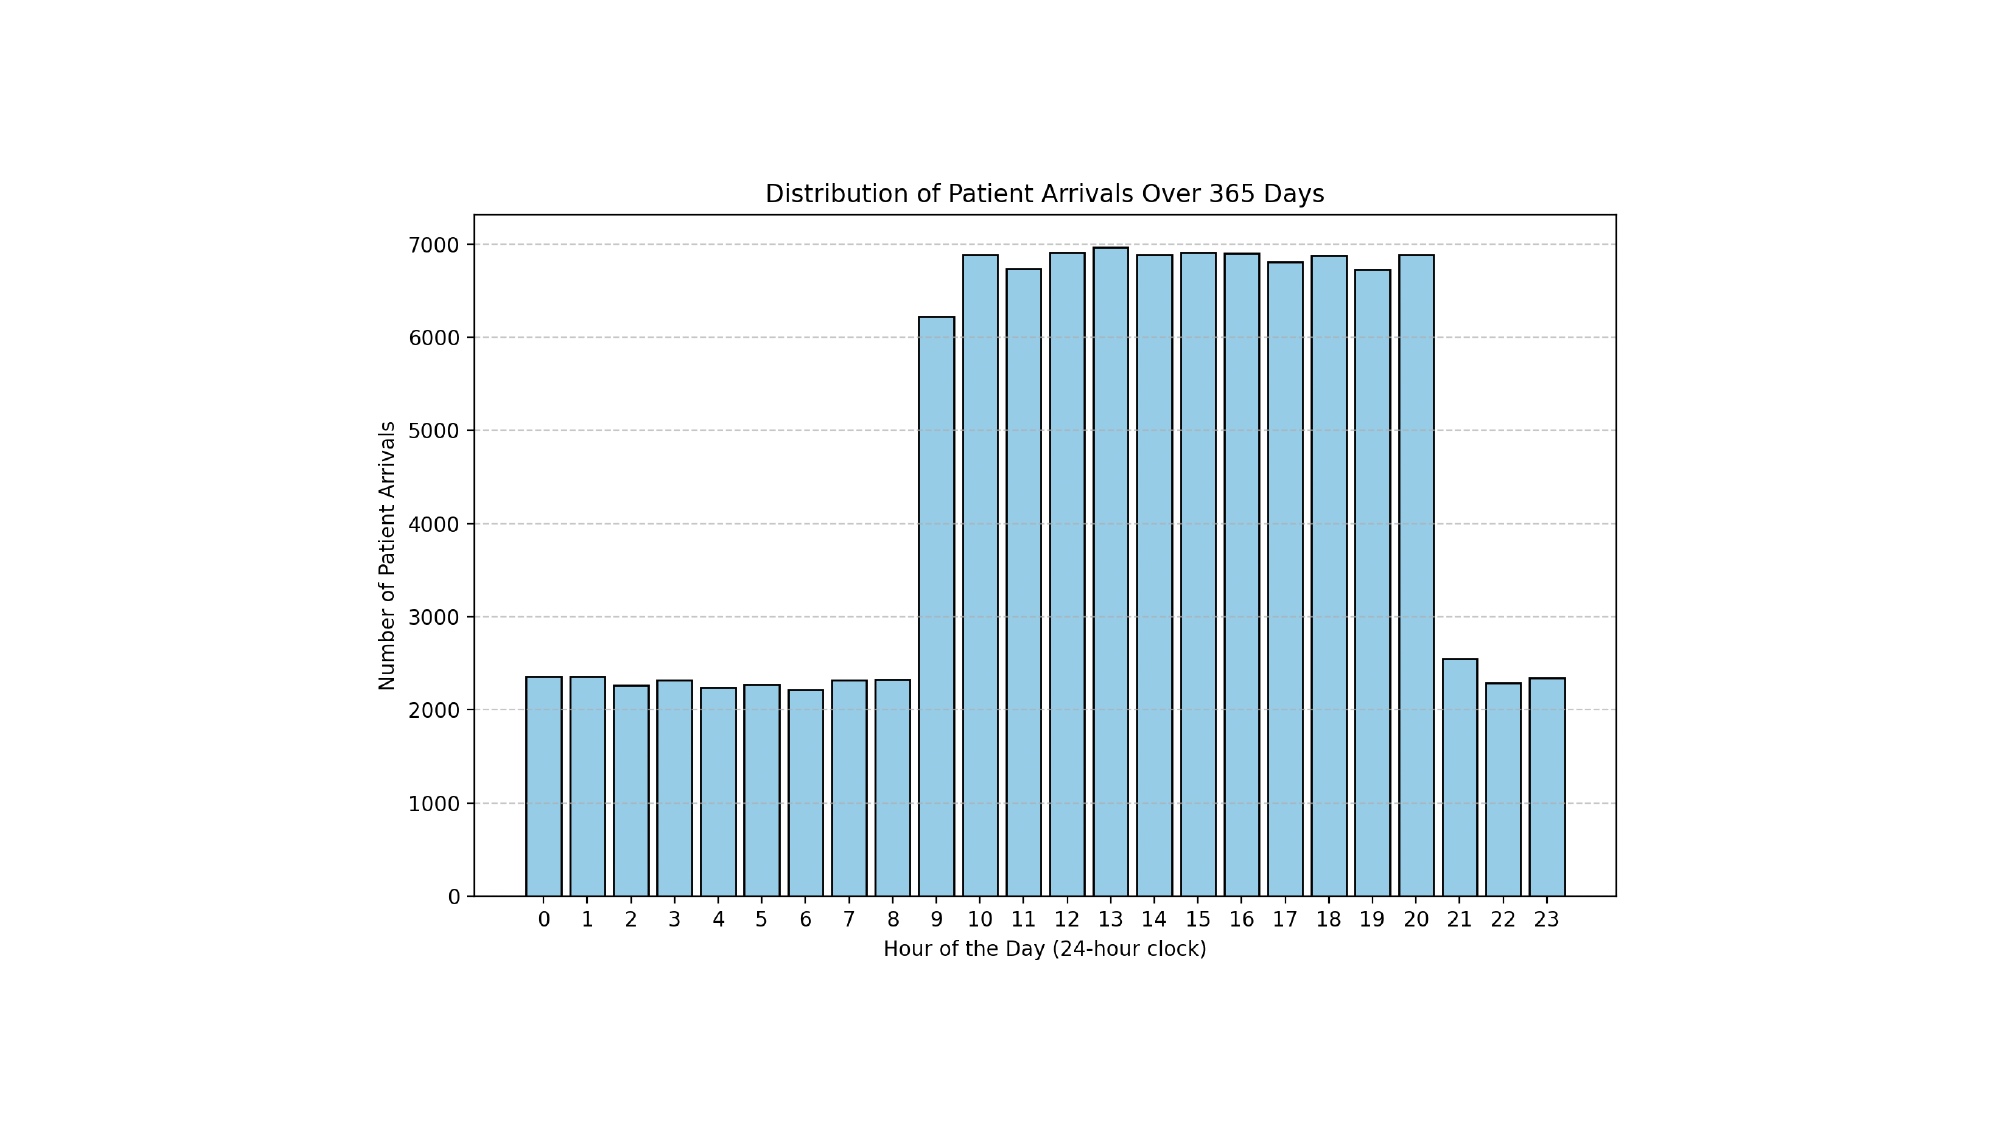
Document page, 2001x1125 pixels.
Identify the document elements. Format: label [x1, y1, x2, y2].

picture [361, 154, 1638, 971]
